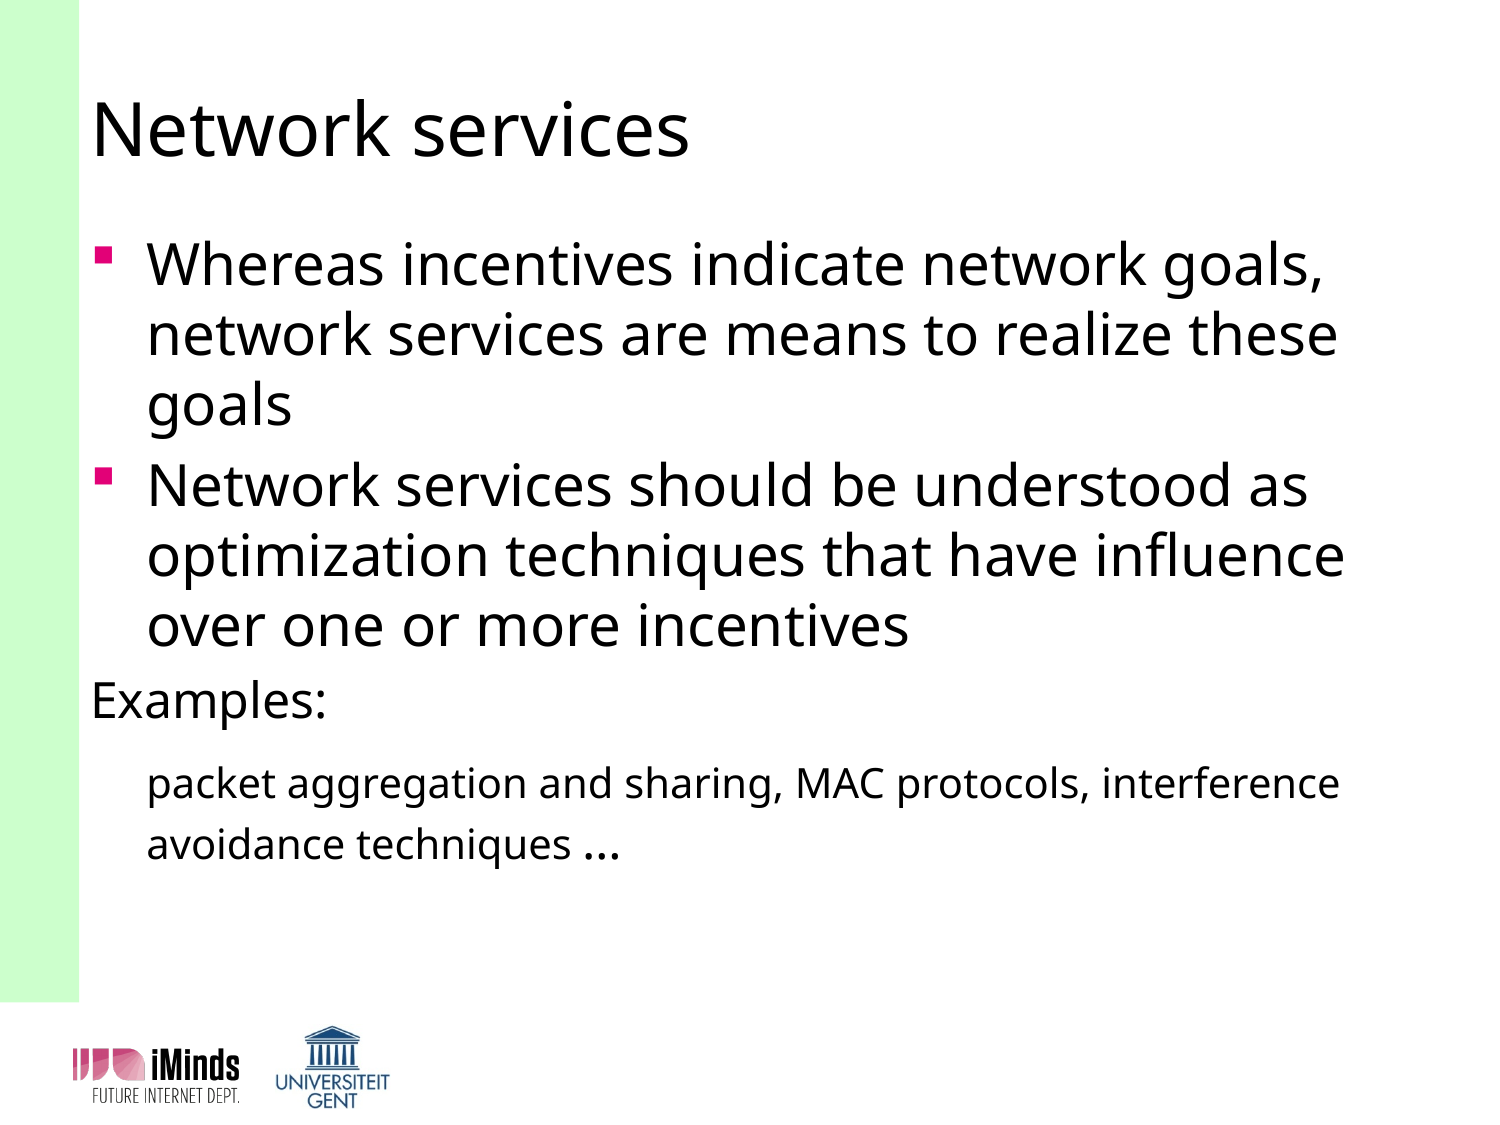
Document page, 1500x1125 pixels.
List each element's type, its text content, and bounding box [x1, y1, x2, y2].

picture [275, 1024, 391, 1109]
picture [73, 1048, 239, 1103]
title Network services [74, 44, 1426, 209]
list Whereas incentives indicate network goals, network services are means to realize these goals Network services should be understood as optimization techniques that have influence over one or more incentives Examples: packet aggregation and sharing, MAC protocols, interference avoidance techniques … [74, 219, 1426, 1006]
